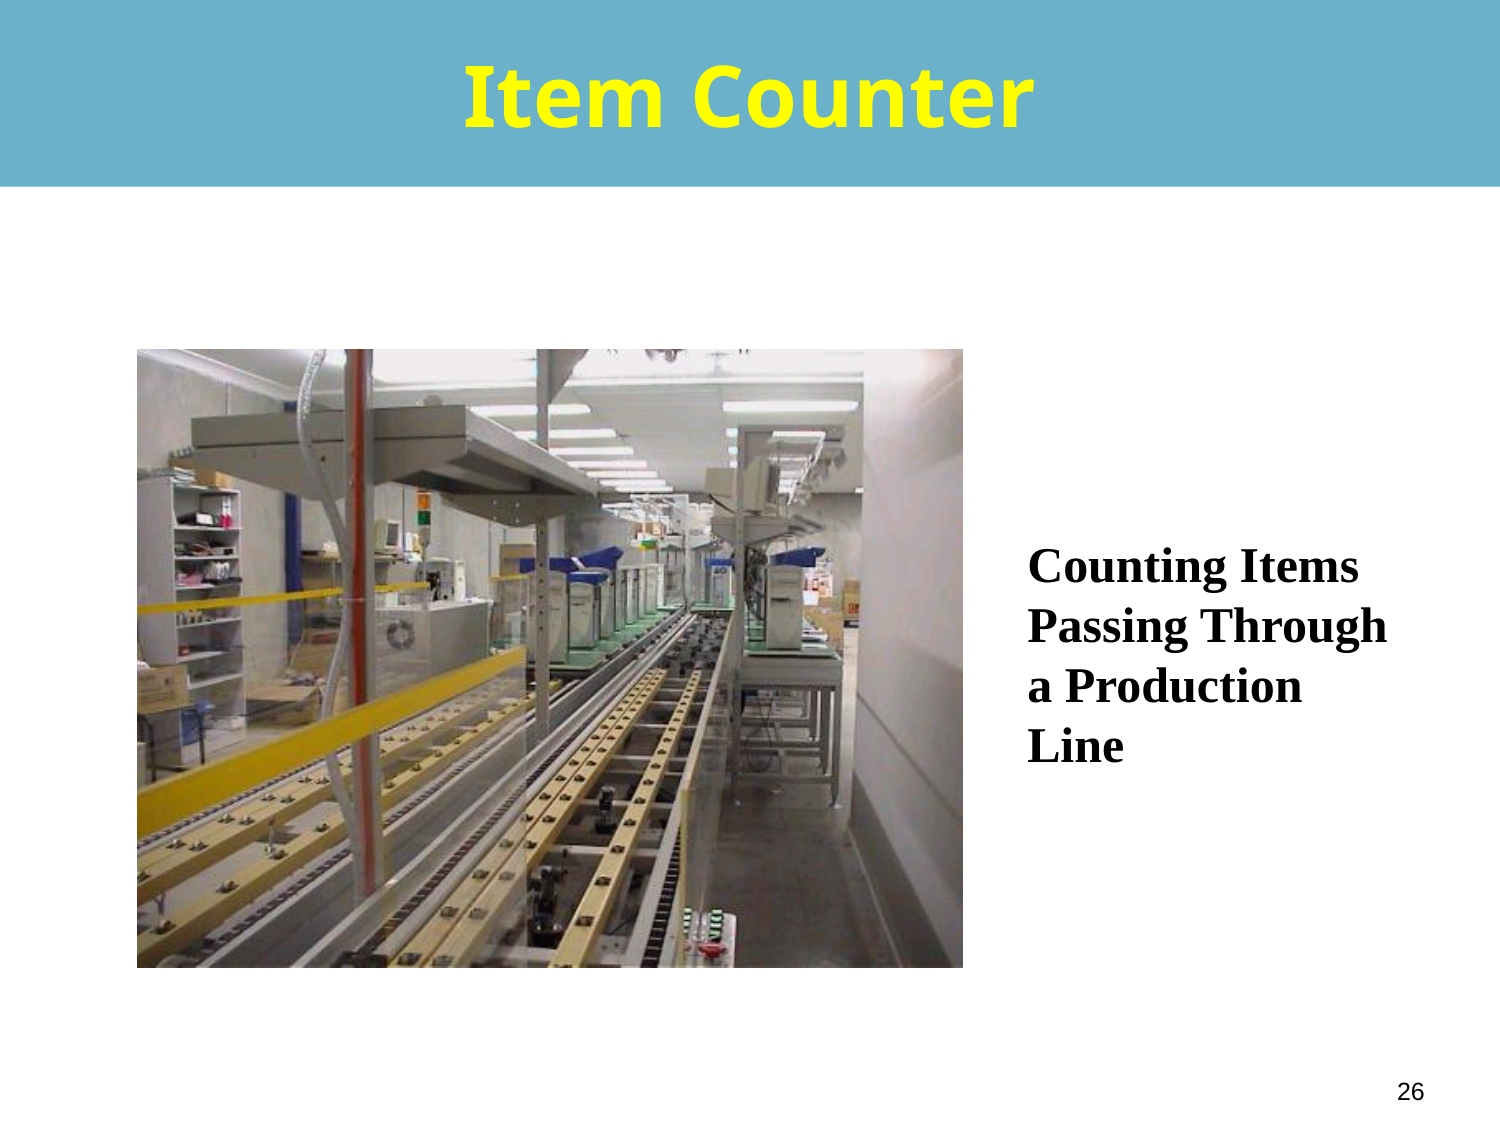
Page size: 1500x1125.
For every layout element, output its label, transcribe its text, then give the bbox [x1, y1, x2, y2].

slide_number 26 [1299, 1052, 1425, 1113]
text_box Item Counter [0, 0, 1500, 187]
text_box Counting Items Passing Through a Production Line [1012, 524, 1413, 780]
picture [137, 349, 963, 968]
